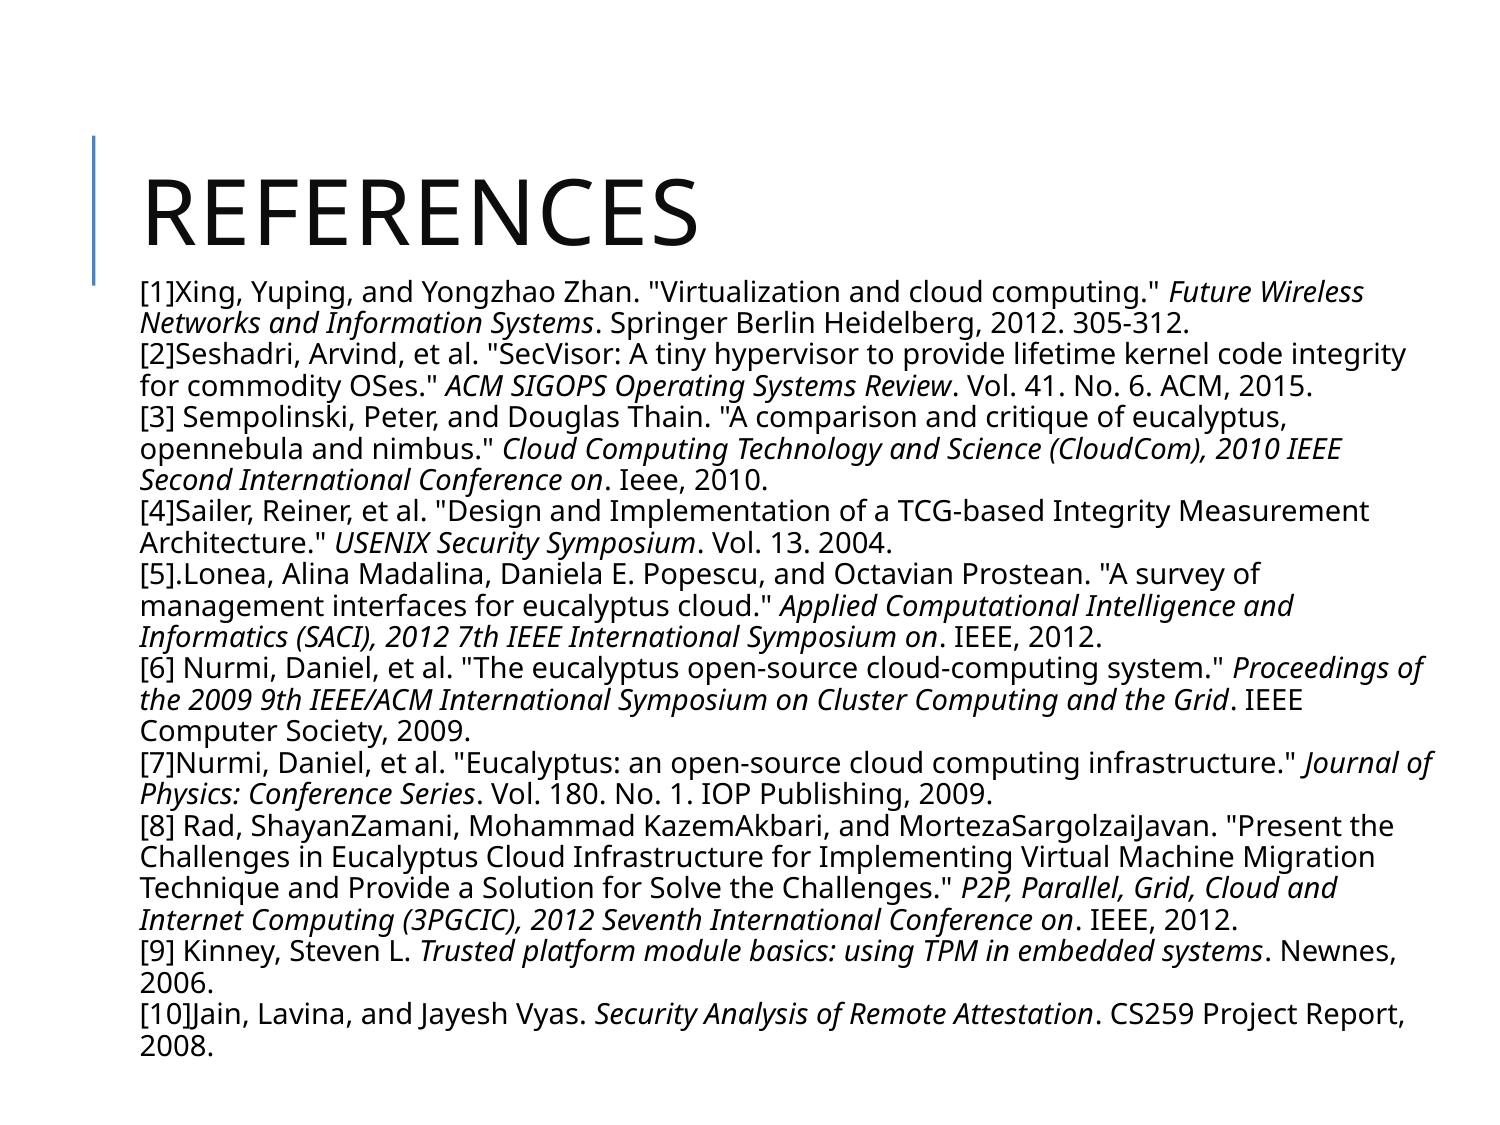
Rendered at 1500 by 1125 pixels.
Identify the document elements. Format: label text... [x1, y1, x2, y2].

text_box References [125, 95, 1322, 269]
text_box [1]Xing, Yuping, and Yongzhao Zhan. "Virtualization and cloud computing." Future Wireless Networks and Information Systems. Springer Berlin Heidelberg, 2012. 305-312. [2]Seshadri, Arvind, et al. "SecVisor: A tiny hypervisor to provide lifetime kernel code integrity for commodity OSes." ACM SIGOPS Operating Systems Review. Vol. 41. No. 6. ACM, 2015. [3] Sempolinski, Peter, and Douglas Thain. "A comparison and critique of eucalyptus, opennebula and nimbus." Cloud Computing Technology and Science (CloudCom), 2010 IEEE Second International Conference on. Ieee, 2010. [4]Sailer, Reiner, et al. "Design and Implementation of a TCG-based Integrity Measurement Architecture." USENIX Security Symposium. Vol. 13. 2004. [5].Lonea, Alina Madalina, Daniela E. Popescu, and Octavian Prostean. "A survey of management interfaces for eucalyptus cloud." Applied Computational Intelligence and Informatics (SACI), 2012 7th IEEE International Symposium on. IEEE, 2012. [6] Nurmi, Daniel, et al. "The eucalyptus open-source cloud-computing system." Proceedings of the 2009 9th IEEE/ACM International Symposium on Cluster Computing and the Grid. IEEE Computer Society, 2009. [7]Nurmi, Daniel, et al. "Eucalyptus: an open-source cloud computing infrastructure." Journal of Physics: Conference Series. Vol. 180. No. 1. IOP Publishing, 2009. [8] Rad, ShayanZamani, Mohammad KazemAkbari, and MortezaSargolzaiJavan. "Present the Challenges in Eucalyptus Cloud Infrastructure for Implementing Virtual Machine Migration Technique and Provide a Solution for Solve the Challenges." P2P, Parallel, Grid, Cloud and Internet Computing (3PGCIC), 2012 Seventh International Conference on. IEEE, 2012. [9] Kinney, Steven L. Trusted platform module basics: using TPM in embedded systems. Newnes, 2006. [10]Jain, Lavina, and Jayesh Vyas. Security Analysis of Remote Attestation. CS259 Project Report, 2008. [117, 269, 1442, 1032]
